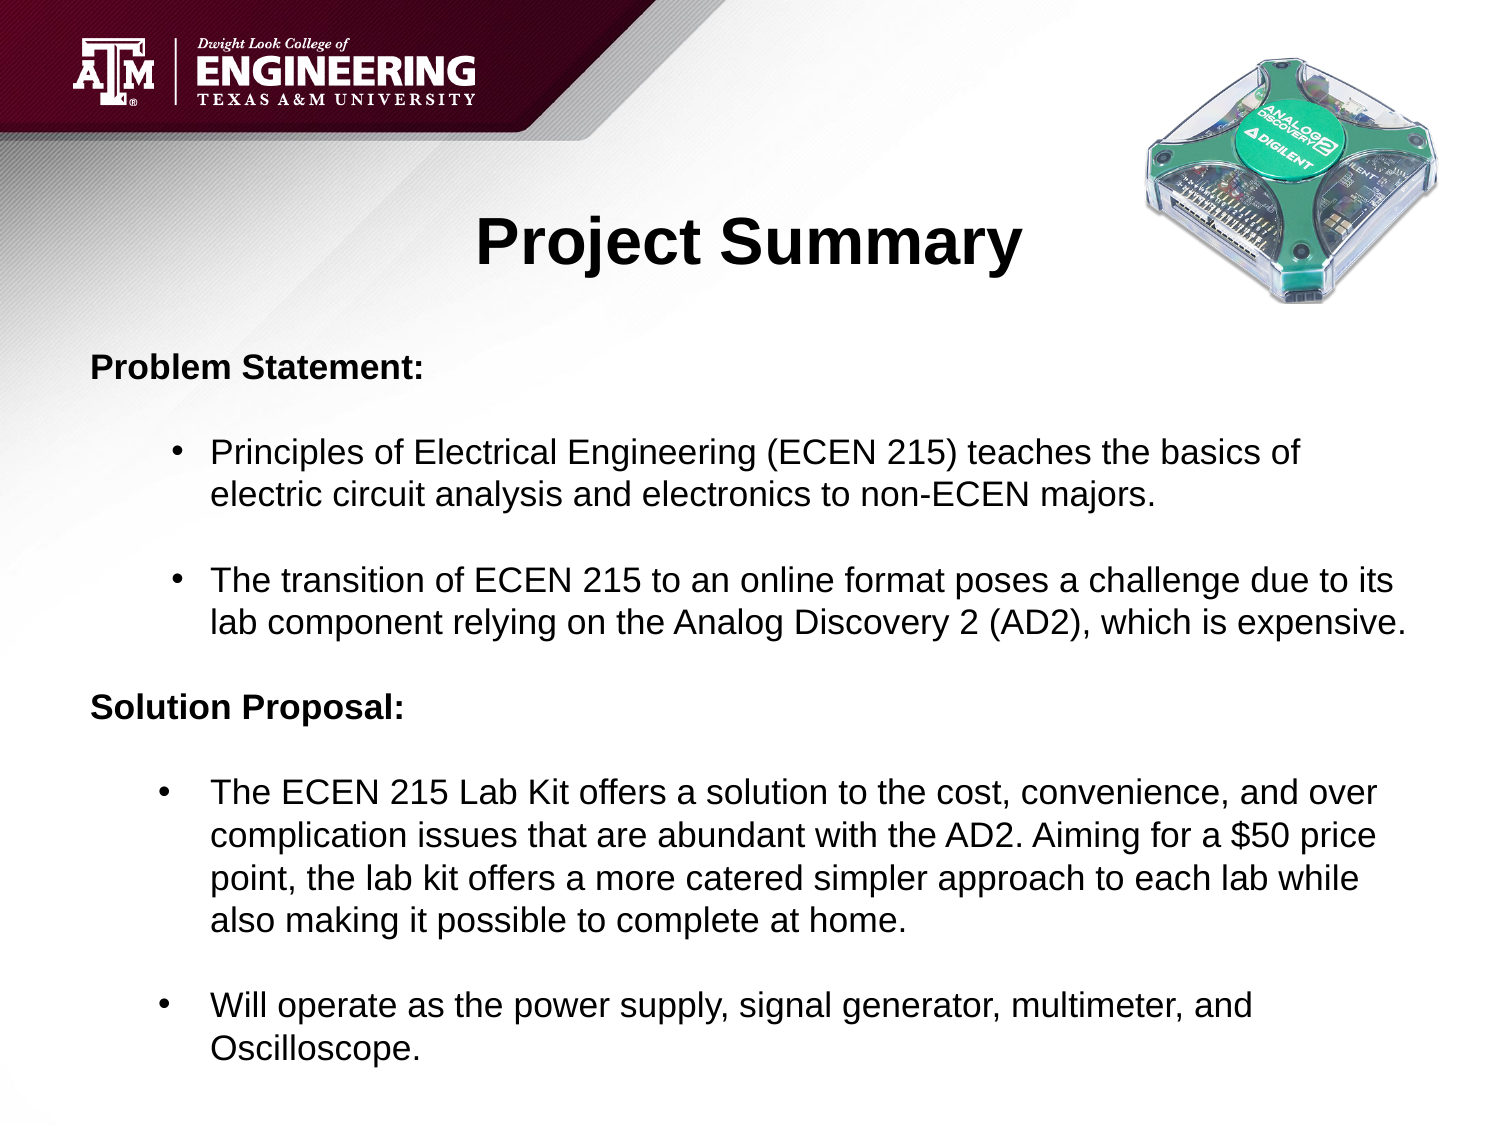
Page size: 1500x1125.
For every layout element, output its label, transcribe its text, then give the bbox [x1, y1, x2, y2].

title Project Summary [75, 172, 1134, 304]
picture [0, 0, 1500, 1125]
list Problem Statement: Principles of Electrical Engineering (ECEN 215) teaches the basics of electric circuit analysis and electronics to non-ECEN majors. The transition of ECEN 215 to an online format poses a challenge due to its lab component relying on the Analog Discovery 2 (AD2), which is expensive. Solution Proposal: The ECEN 215 Lab Kit offers a solution to the cost, convenience, and over complication issues that are abundant with the AD2. Aiming for a $50 price point, the lab kit offers a more catered simpler approach to each lab while also making it possible to complete at home. Will operate as the power supply, signal generator, multimeter, and Oscilloscope. [75, 336, 1425, 1097]
